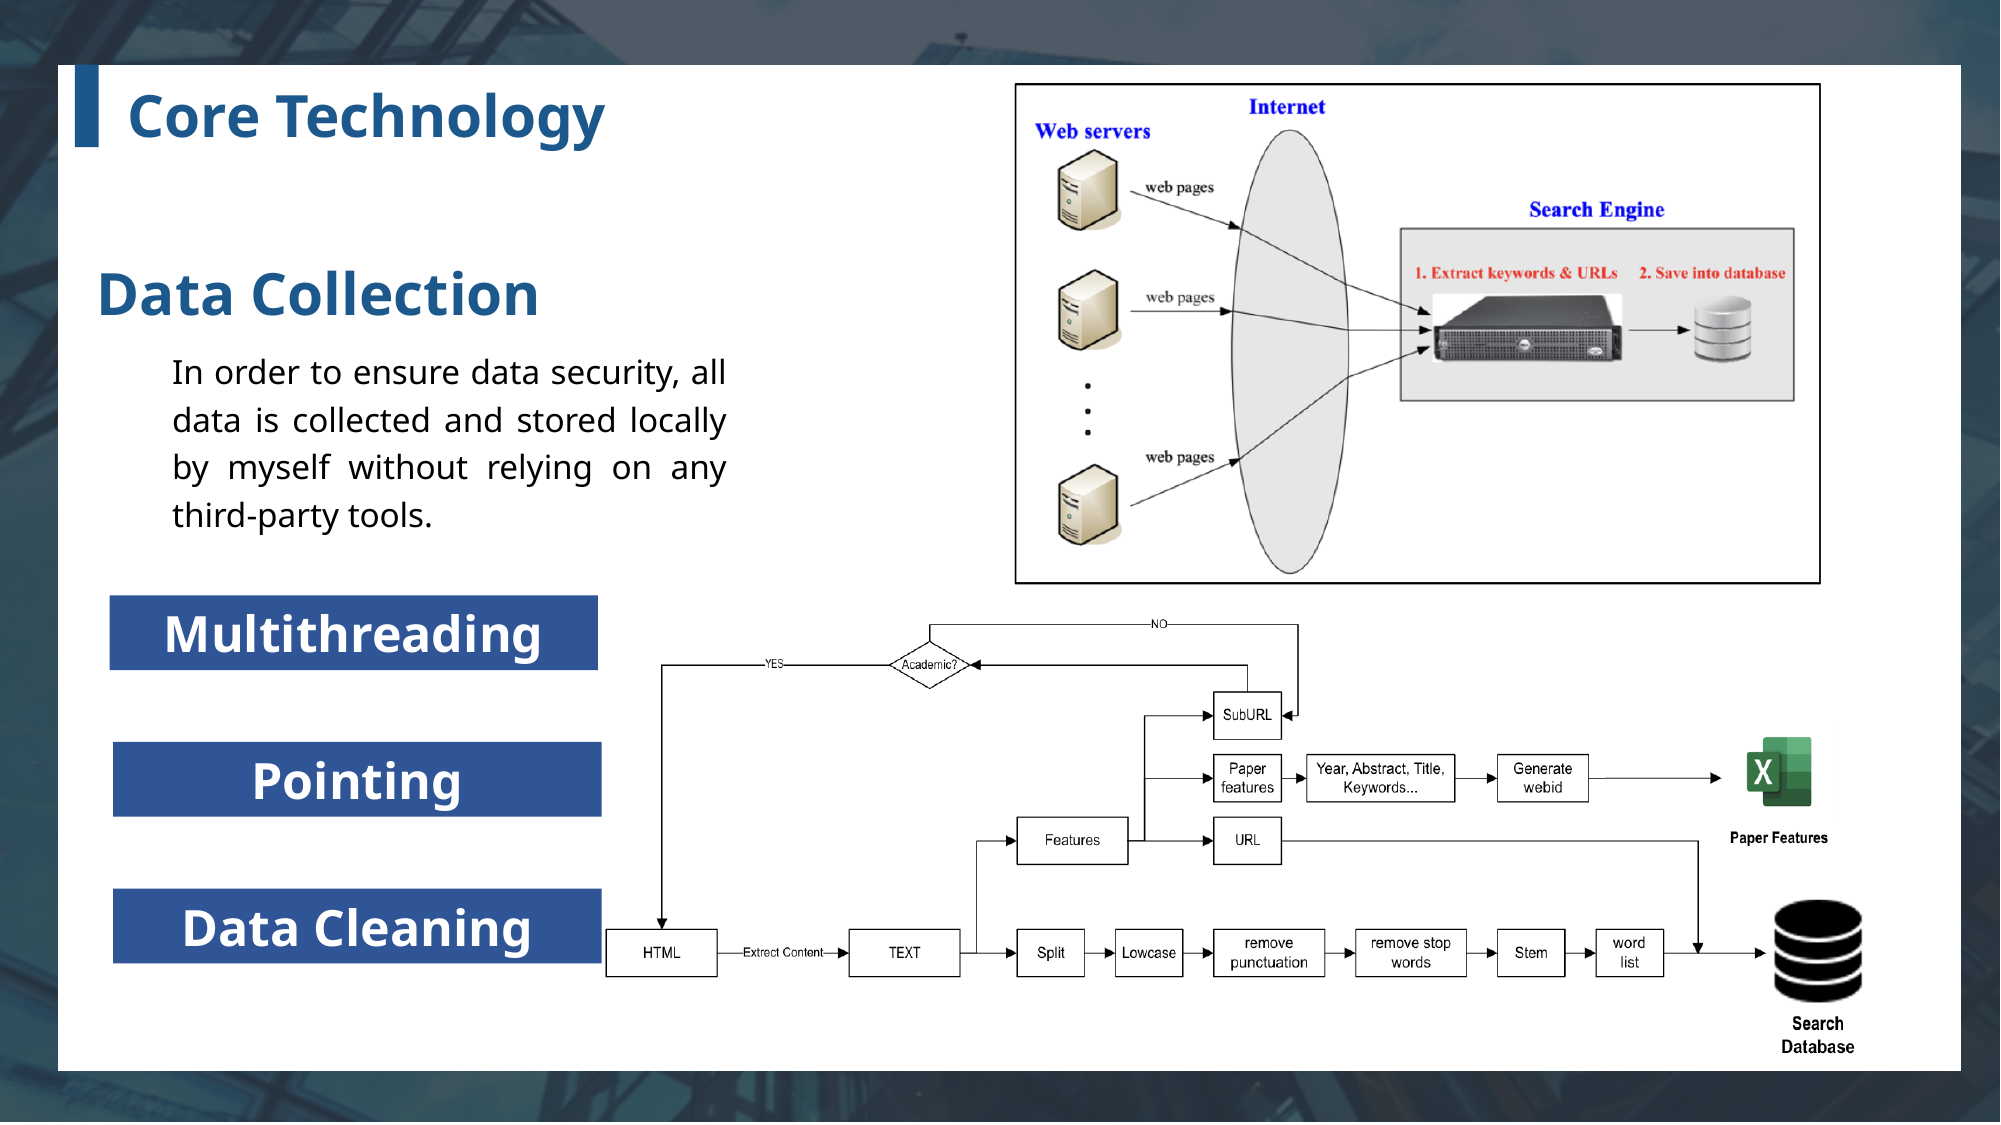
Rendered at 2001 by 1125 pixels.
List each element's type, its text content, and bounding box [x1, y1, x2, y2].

text_box Data Cleaning [113, 888, 597, 964]
text_box Data Collection [82, 249, 598, 335]
text_box Multithreading [109, 595, 598, 671]
picture [1011, 81, 1825, 589]
text_box Pointing [113, 741, 597, 817]
text_box In order to ensure data security, all data is collected and stored locally by myself without relying on any third-party tools. [157, 335, 743, 542]
text_box Core Technology [113, 72, 649, 157]
picture [597, 610, 1873, 1069]
